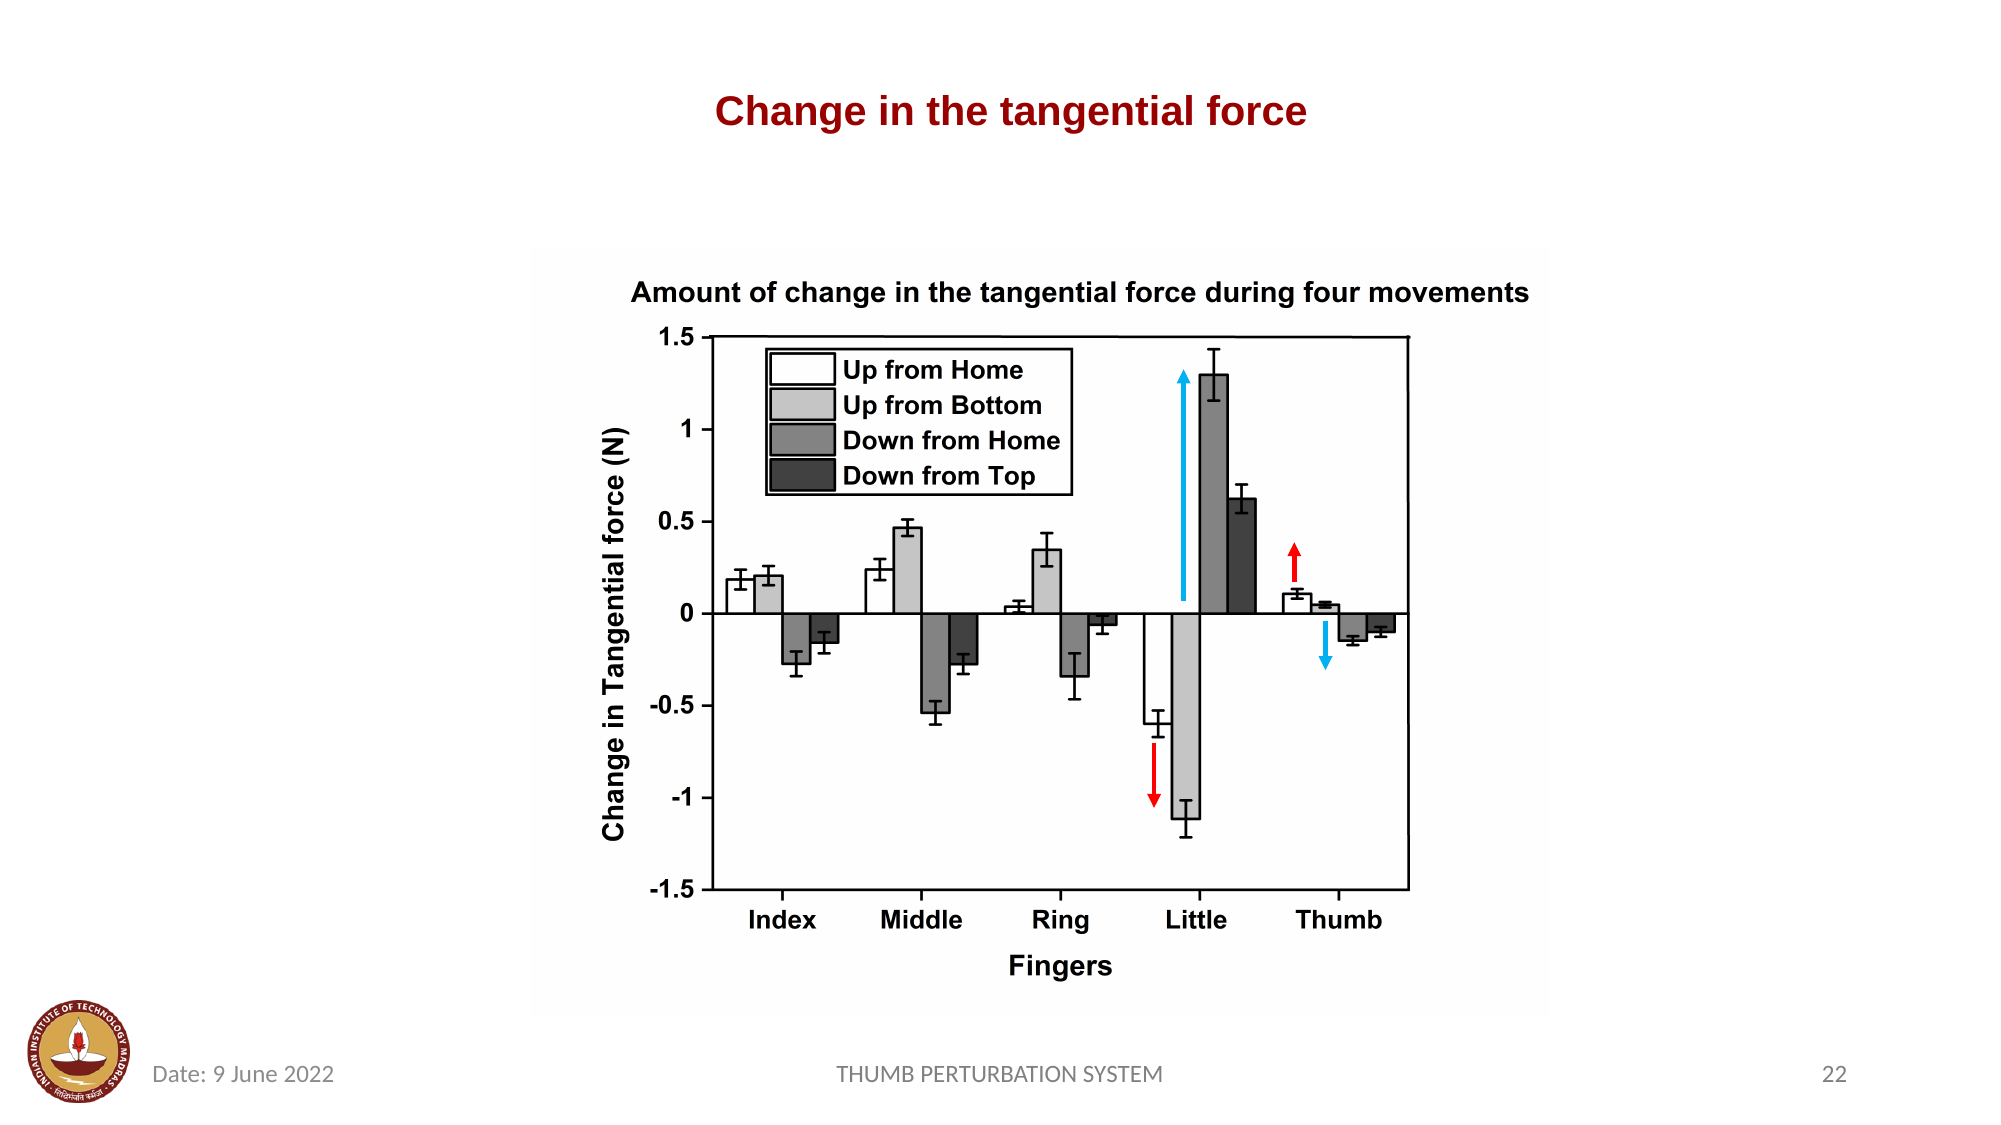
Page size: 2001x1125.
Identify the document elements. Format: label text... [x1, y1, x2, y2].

footer THUMB PERTURBATION SYSTEM [662, 1042, 1338, 1103]
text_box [530, 248, 1550, 1017]
picture [19, 999, 136, 1111]
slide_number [137, 1042, 588, 1103]
text_box Change in the tangential force [148, 82, 1874, 143]
slide_number 22 [1412, 1042, 1863, 1103]
